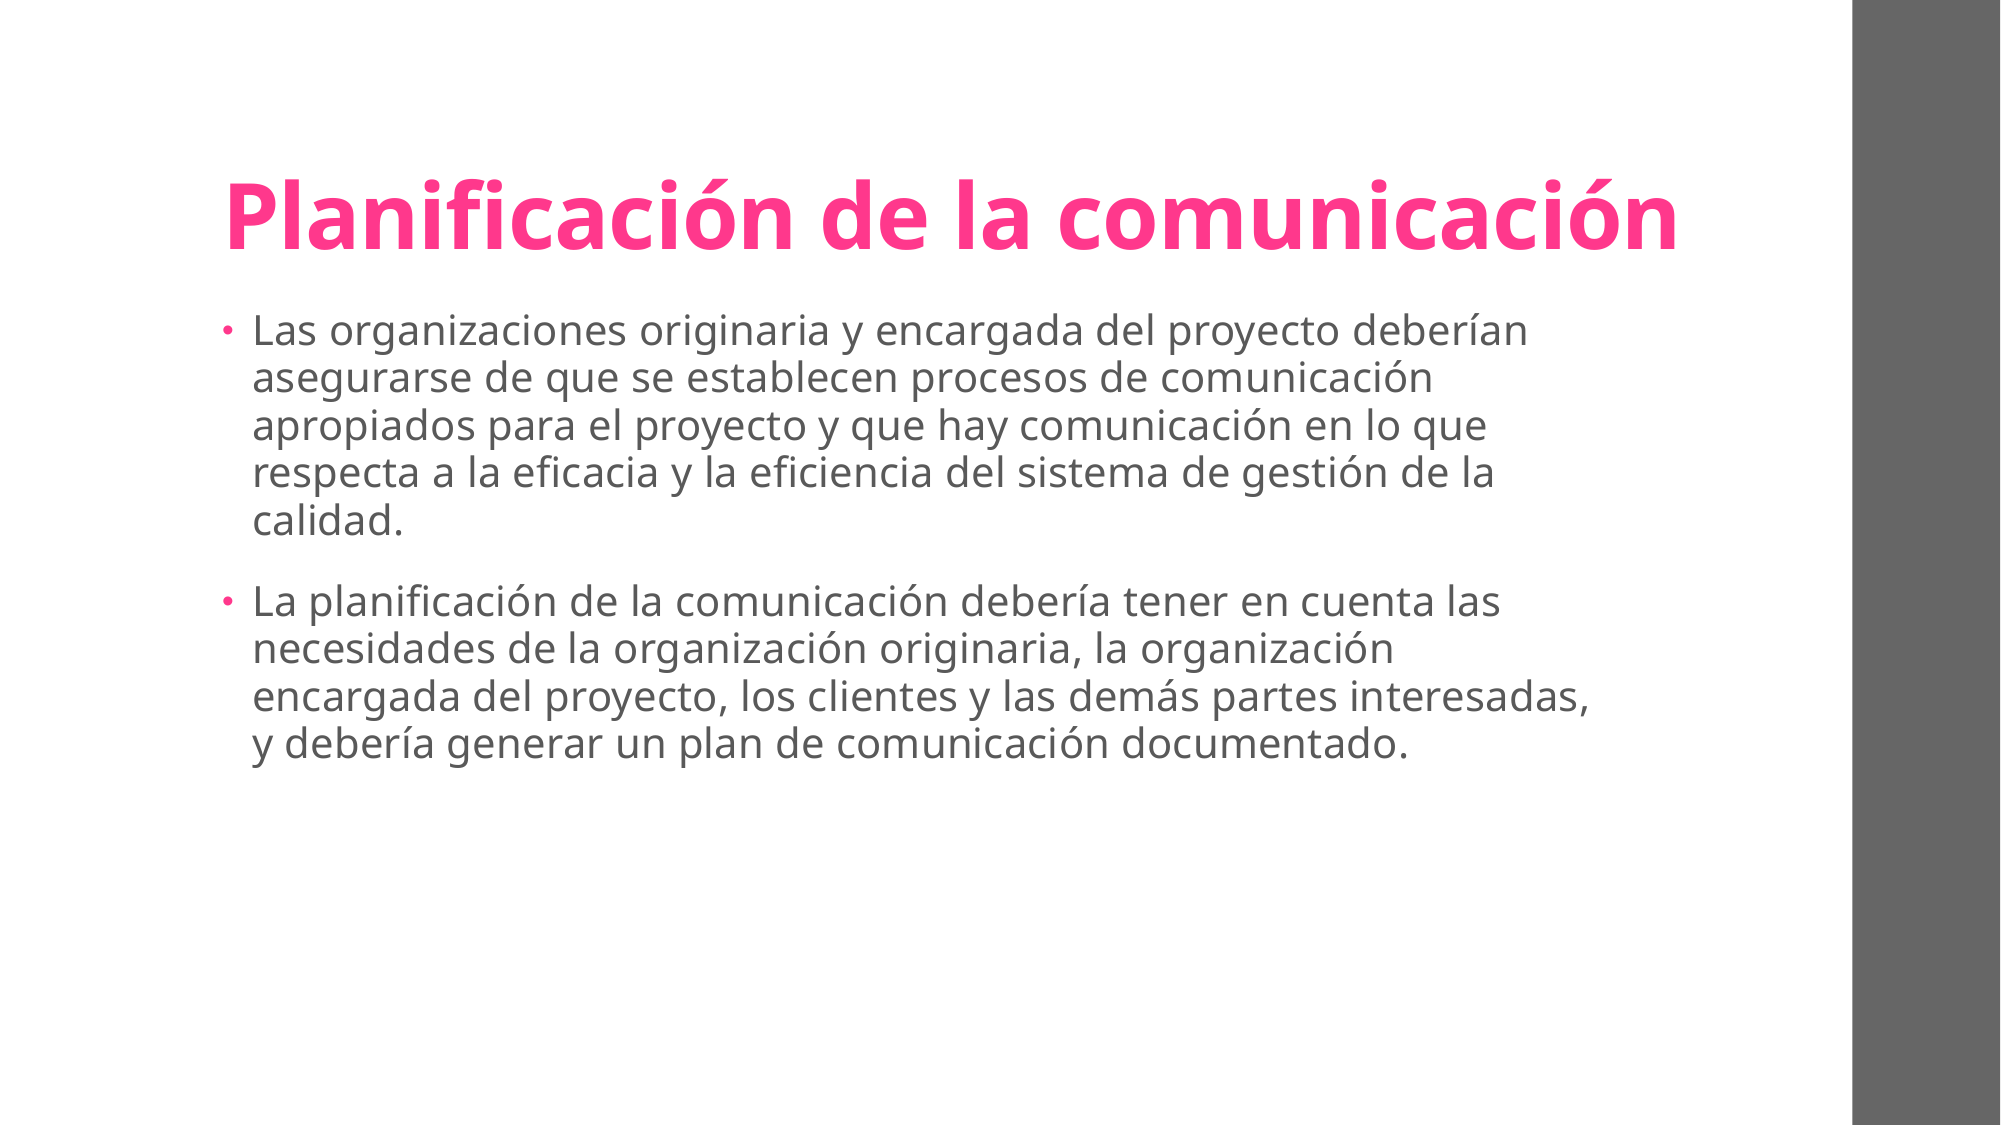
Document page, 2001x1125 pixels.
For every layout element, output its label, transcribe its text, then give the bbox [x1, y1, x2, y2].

list Las organizaciones originaria y encargada del proyecto deberían asegurarse de que se establecen procesos de comunicación apropiados para el proyecto y que hay comunicación en lo que respecta a la eficacia y la eficiencia del sistema de gestión de la calidad. La planificación de la comunicación debería tener en cuenta las necesidades de la organización originaria, la organización encargada del proyecto, los clientes y las demás partes interesadas, y debería generar un plan de comunicación documentado. [206, 299, 1617, 1014]
title Planificación de la comunicación [206, 43, 1797, 278]
